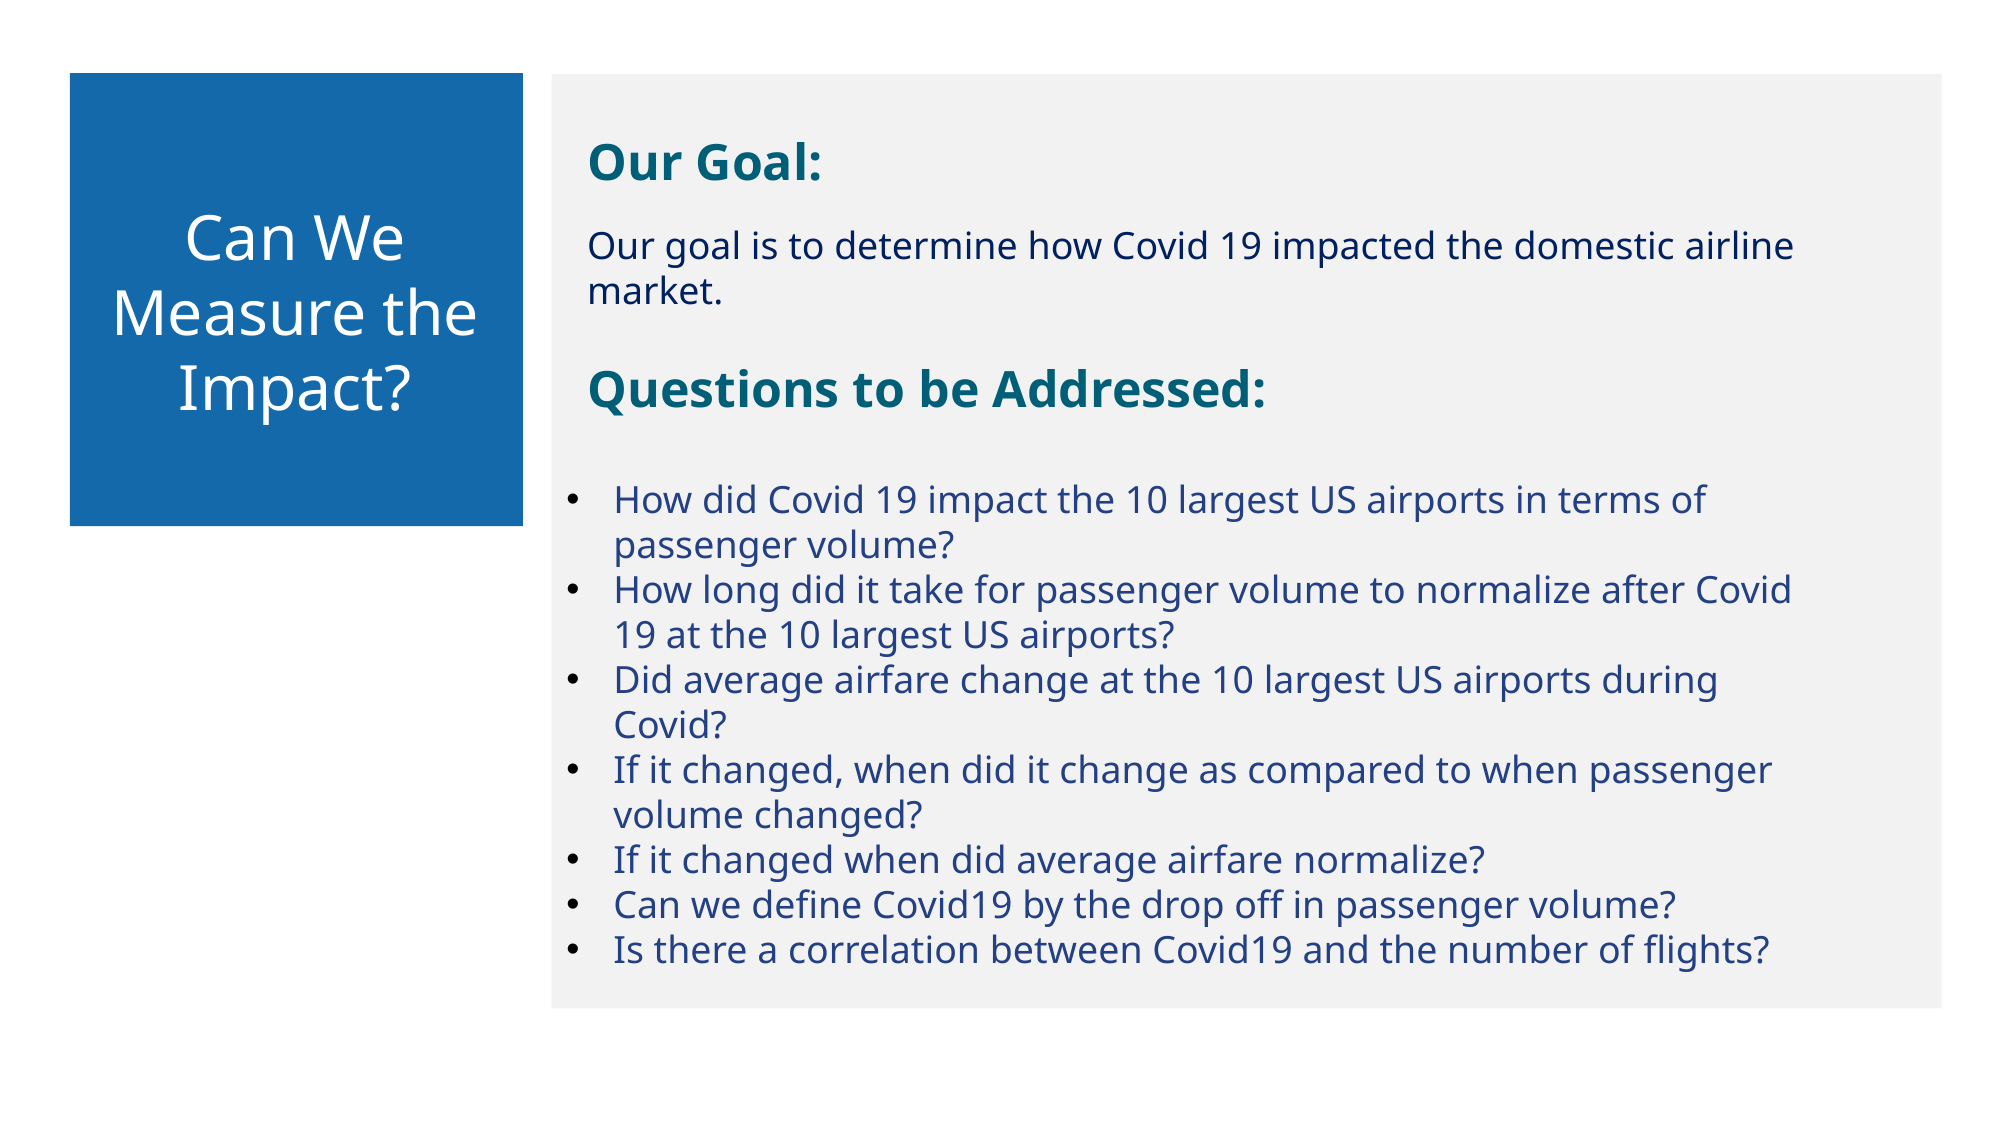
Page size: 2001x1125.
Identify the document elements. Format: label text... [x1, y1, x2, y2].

text_box Our Goal: [572, 122, 871, 174]
text_box Our goal is to determine how Covid 19 impacted the domestic airline market. [572, 174, 1839, 355]
text_box [551, 73, 1942, 1009]
text_box [69, 73, 523, 527]
text_box Questions to be Addressed: [572, 349, 1754, 434]
text_box Can We Measure the Impact? [95, 205, 496, 416]
text_box How did Covid 19 impact the 10 largest US airports in terms of passenger volume? How long did it take for passenger volume to normalize after Covid 19 at the 10 largest US airports? Did average airfare change at the 10 largest US airports during Covid? If it changed, when did it change as compared to when passenger volume changed? If it changed when did average airfare normalize? Can we define Covid19 by the drop off in passenger volume? Is there a correlation between Covid19 and the number of flights? [551, 415, 1817, 986]
